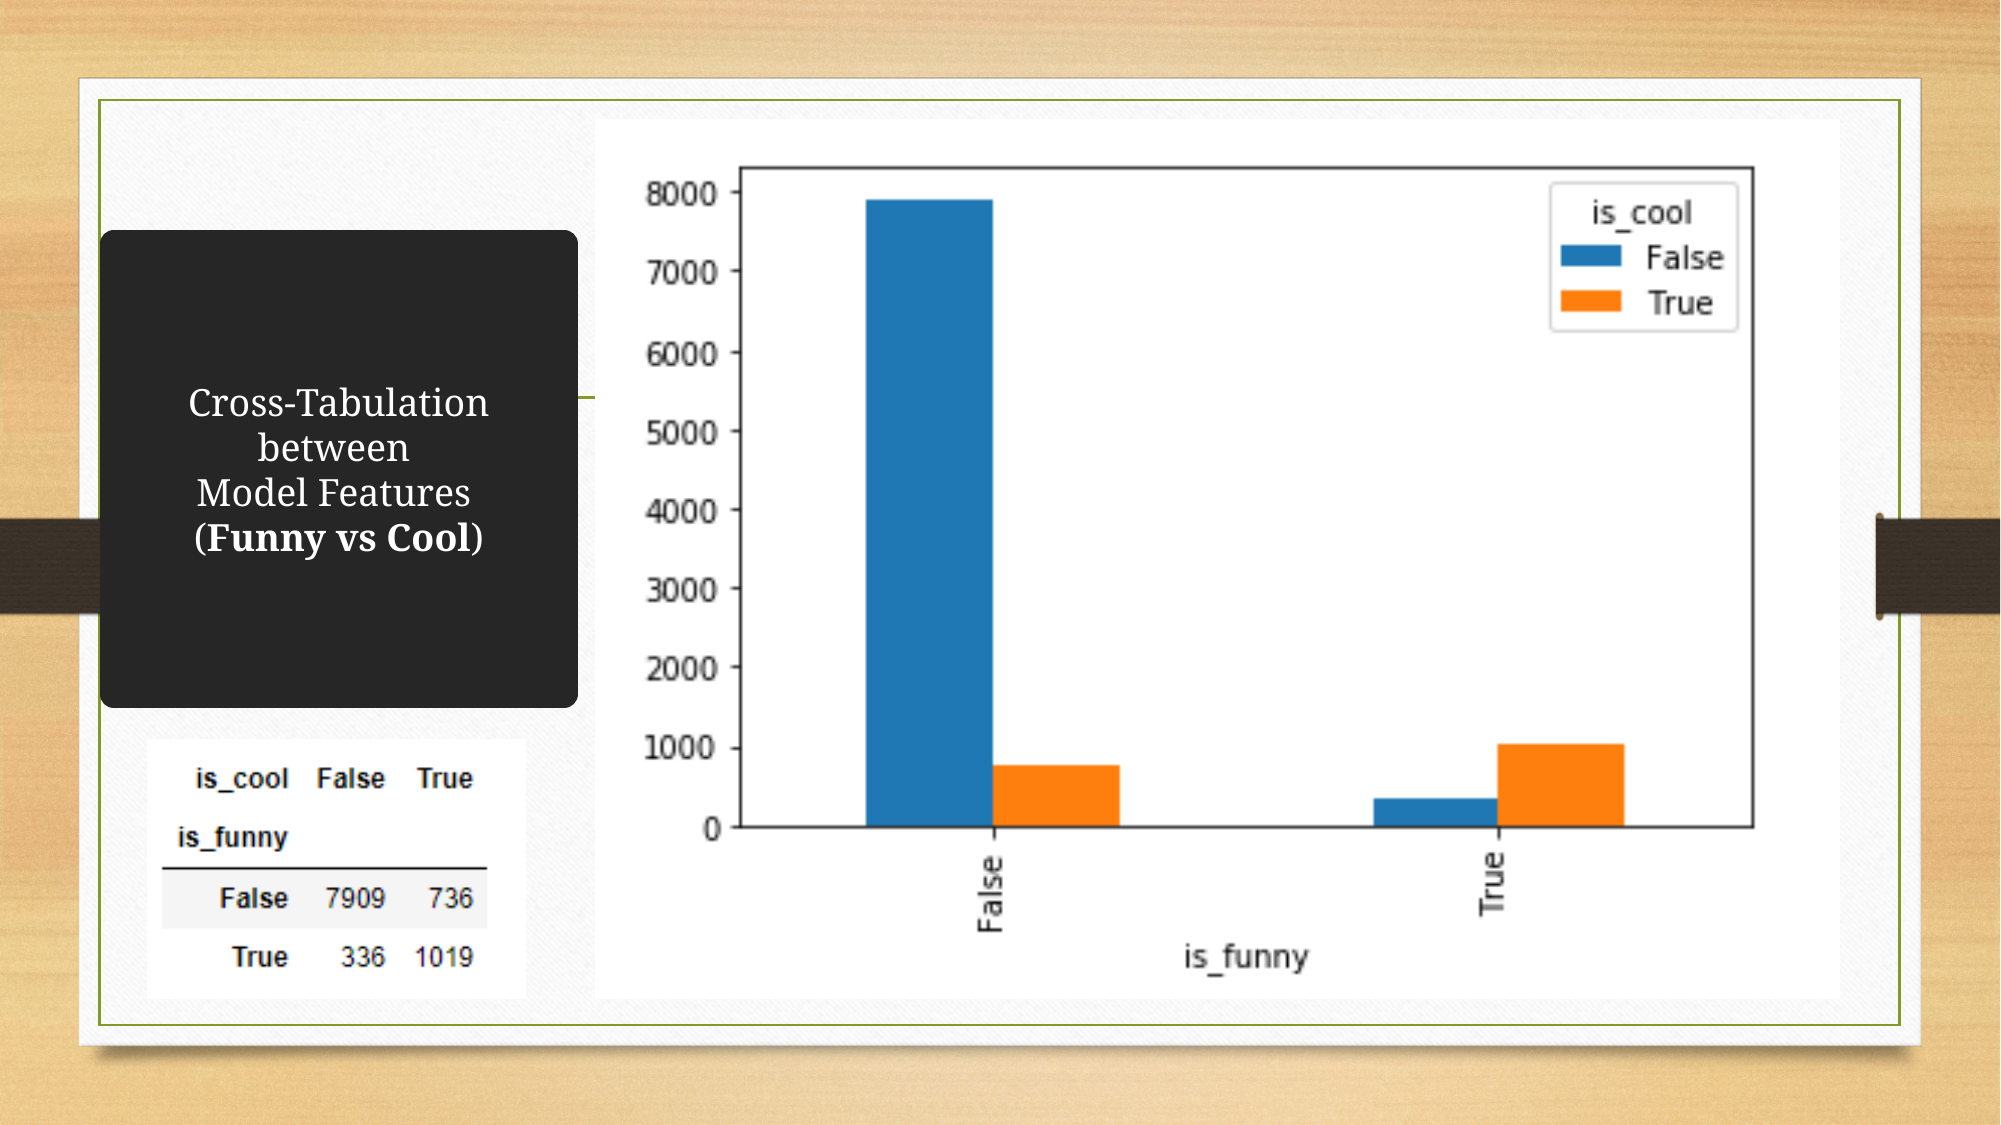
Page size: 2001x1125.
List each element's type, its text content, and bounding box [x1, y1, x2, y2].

title Cross-Tabulation between Model Features (Funny vs Cool) [113, 243, 564, 694]
picture [0, 0, 2001, 1125]
